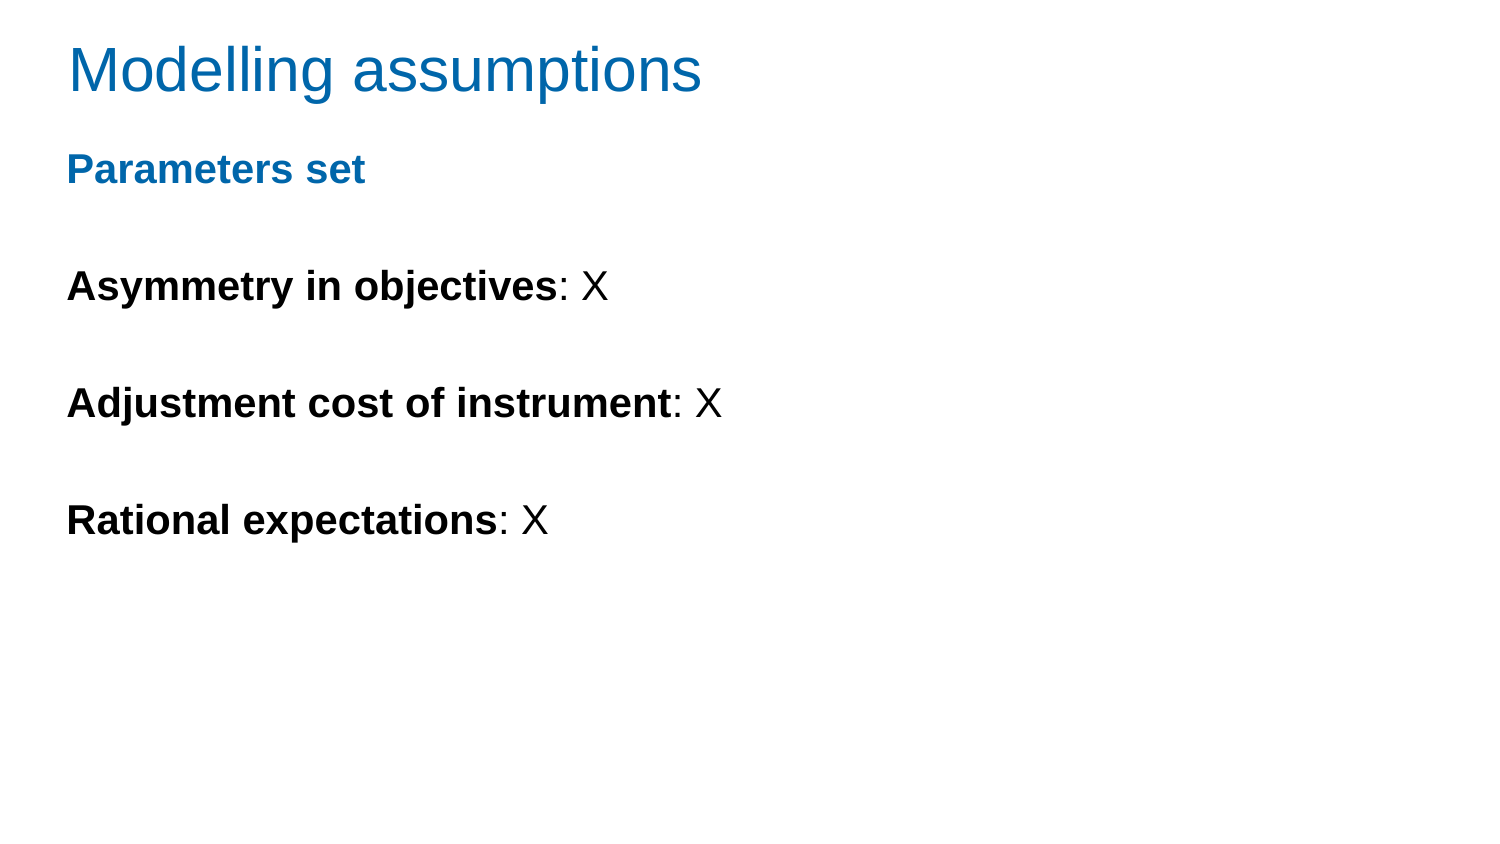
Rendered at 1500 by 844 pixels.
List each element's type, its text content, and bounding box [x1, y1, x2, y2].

list Parameters set Asymmetry in objectives: X Adjustment cost of instrument: X Rational expectations: X [51, 134, 1270, 737]
title Modelling assumptions [53, 23, 1450, 112]
